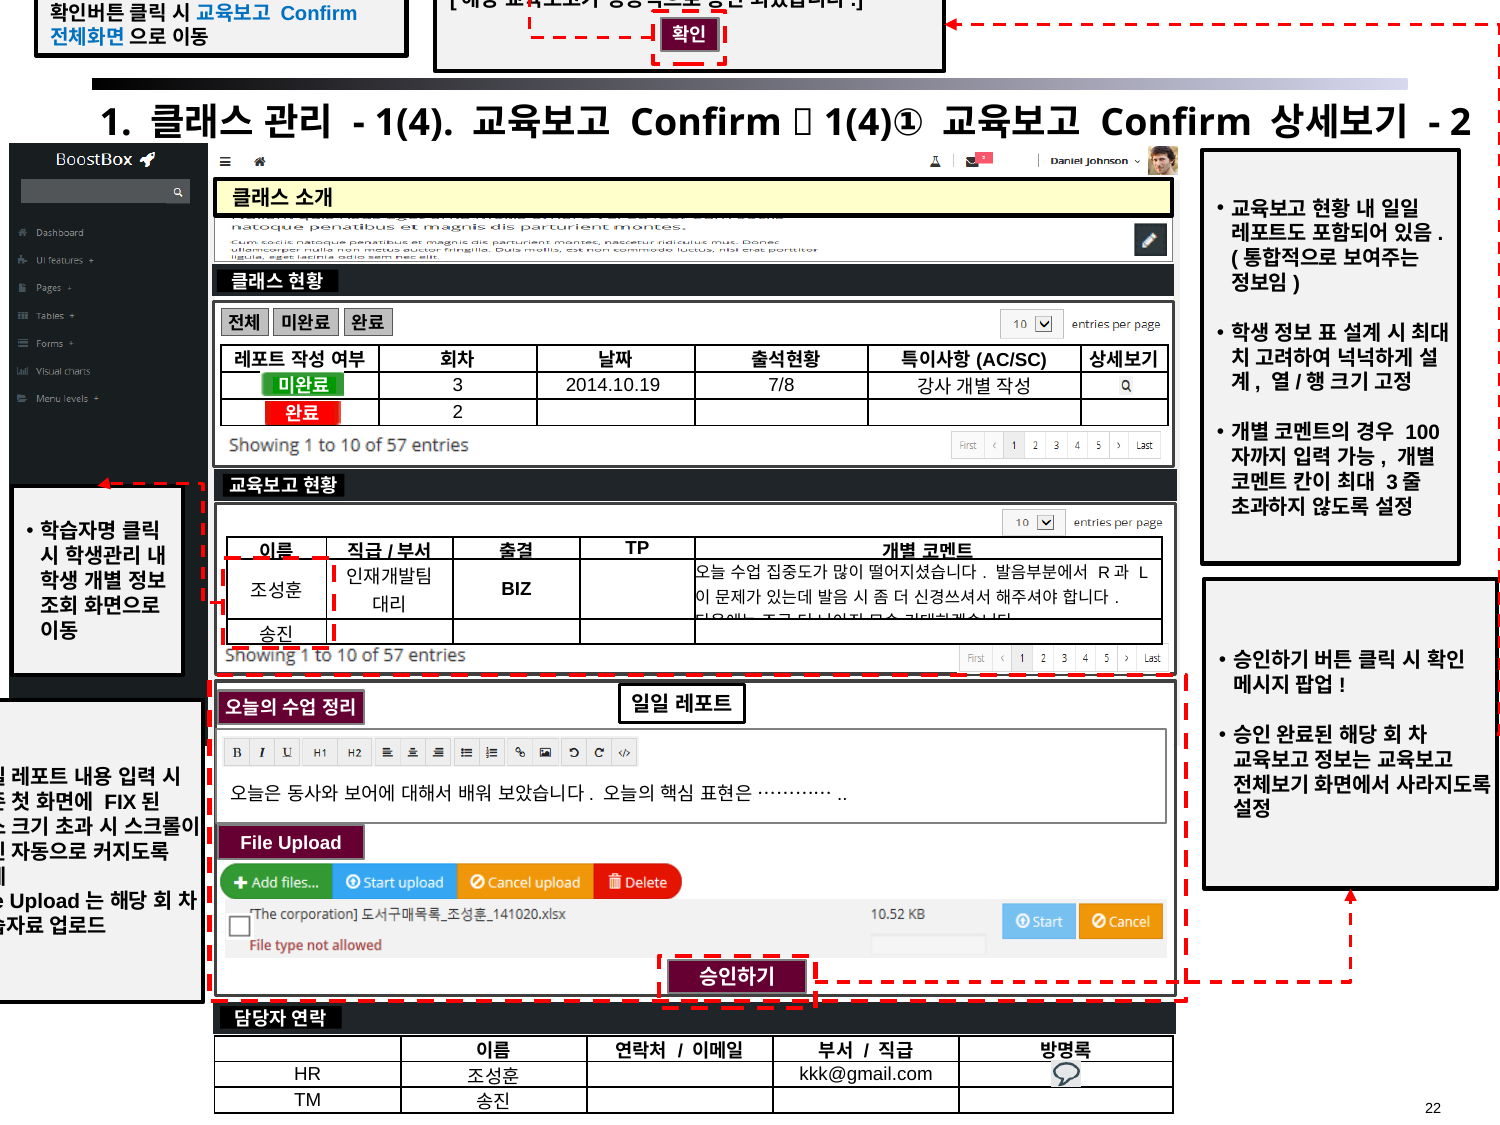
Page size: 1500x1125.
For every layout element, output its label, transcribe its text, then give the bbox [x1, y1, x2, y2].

table_header 이름 [402, 1041, 586, 1061]
table_cell HR [215, 1062, 400, 1086]
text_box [220, 0, 654, 38]
table_cell 조성훈 [402, 1062, 586, 1086]
table_cell [960, 1088, 1172, 1112]
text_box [815, 888, 1351, 983]
text_box [209, 743, 1187, 1002]
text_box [944, 24, 1498, 735]
text_box [653, 11, 726, 64]
table_cell 송진 [402, 1088, 586, 1112]
table_cell [588, 1088, 772, 1112]
picture [213, 1002, 1176, 1034]
table_cell [774, 1088, 958, 1112]
text_box 확인버튼 클릭 시 교육보고 Confirm 전체화면 으로 이동 [35, 0, 407, 56]
table_cell [1083, 1062, 1172, 1086]
table_header [215, 1041, 400, 1061]
text_box 1. 클래스 관리 - 1(4). 교육보고 Confirm  1(4)① 교육보고 Confirm 상세보기 - 2 [99, 91, 939, 141]
table_cell kkk@gmail.com [774, 1062, 958, 1086]
table_cell [960, 1062, 1048, 1086]
table_header 연락처 / 이메일 [588, 1041, 772, 1061]
picture [217, 859, 815, 959]
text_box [97, 485, 224, 604]
table_cell [588, 1062, 772, 1086]
text_box [해당 교육보고가 성공적으로 승인 되었습니다.] [435, 0, 945, 71]
text_box 확인 [661, 17, 719, 52]
text_box [659, 965, 816, 1000]
text_box 승인하기 버튼 클릭 시 확인 메시지 팝업! 승인 완료된 해당 회 차 교육보고 정보는 교육보고 전체보기 화면에서 사라지도록 설정 [1204, 740, 1498, 889]
picture [1050, 1060, 1081, 1088]
table_cell TM [215, 1088, 400, 1112]
table_header 부서 / 직급 [774, 1041, 958, 1061]
table_header 방명록 [960, 1041, 1172, 1061]
picture [9, 142, 1180, 767]
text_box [265, 400, 341, 425]
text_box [211, 263, 939, 296]
text_box 일일 레포트 내용 입력 시 기존 첫 화면에 FIX된 박스 크기 초과 시 스크롤이 아닌 자동으로 커지도록 설계 File Upload는 해당 회 차 학습자료 업로드 [0, 699, 203, 1003]
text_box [260, 370, 344, 397]
